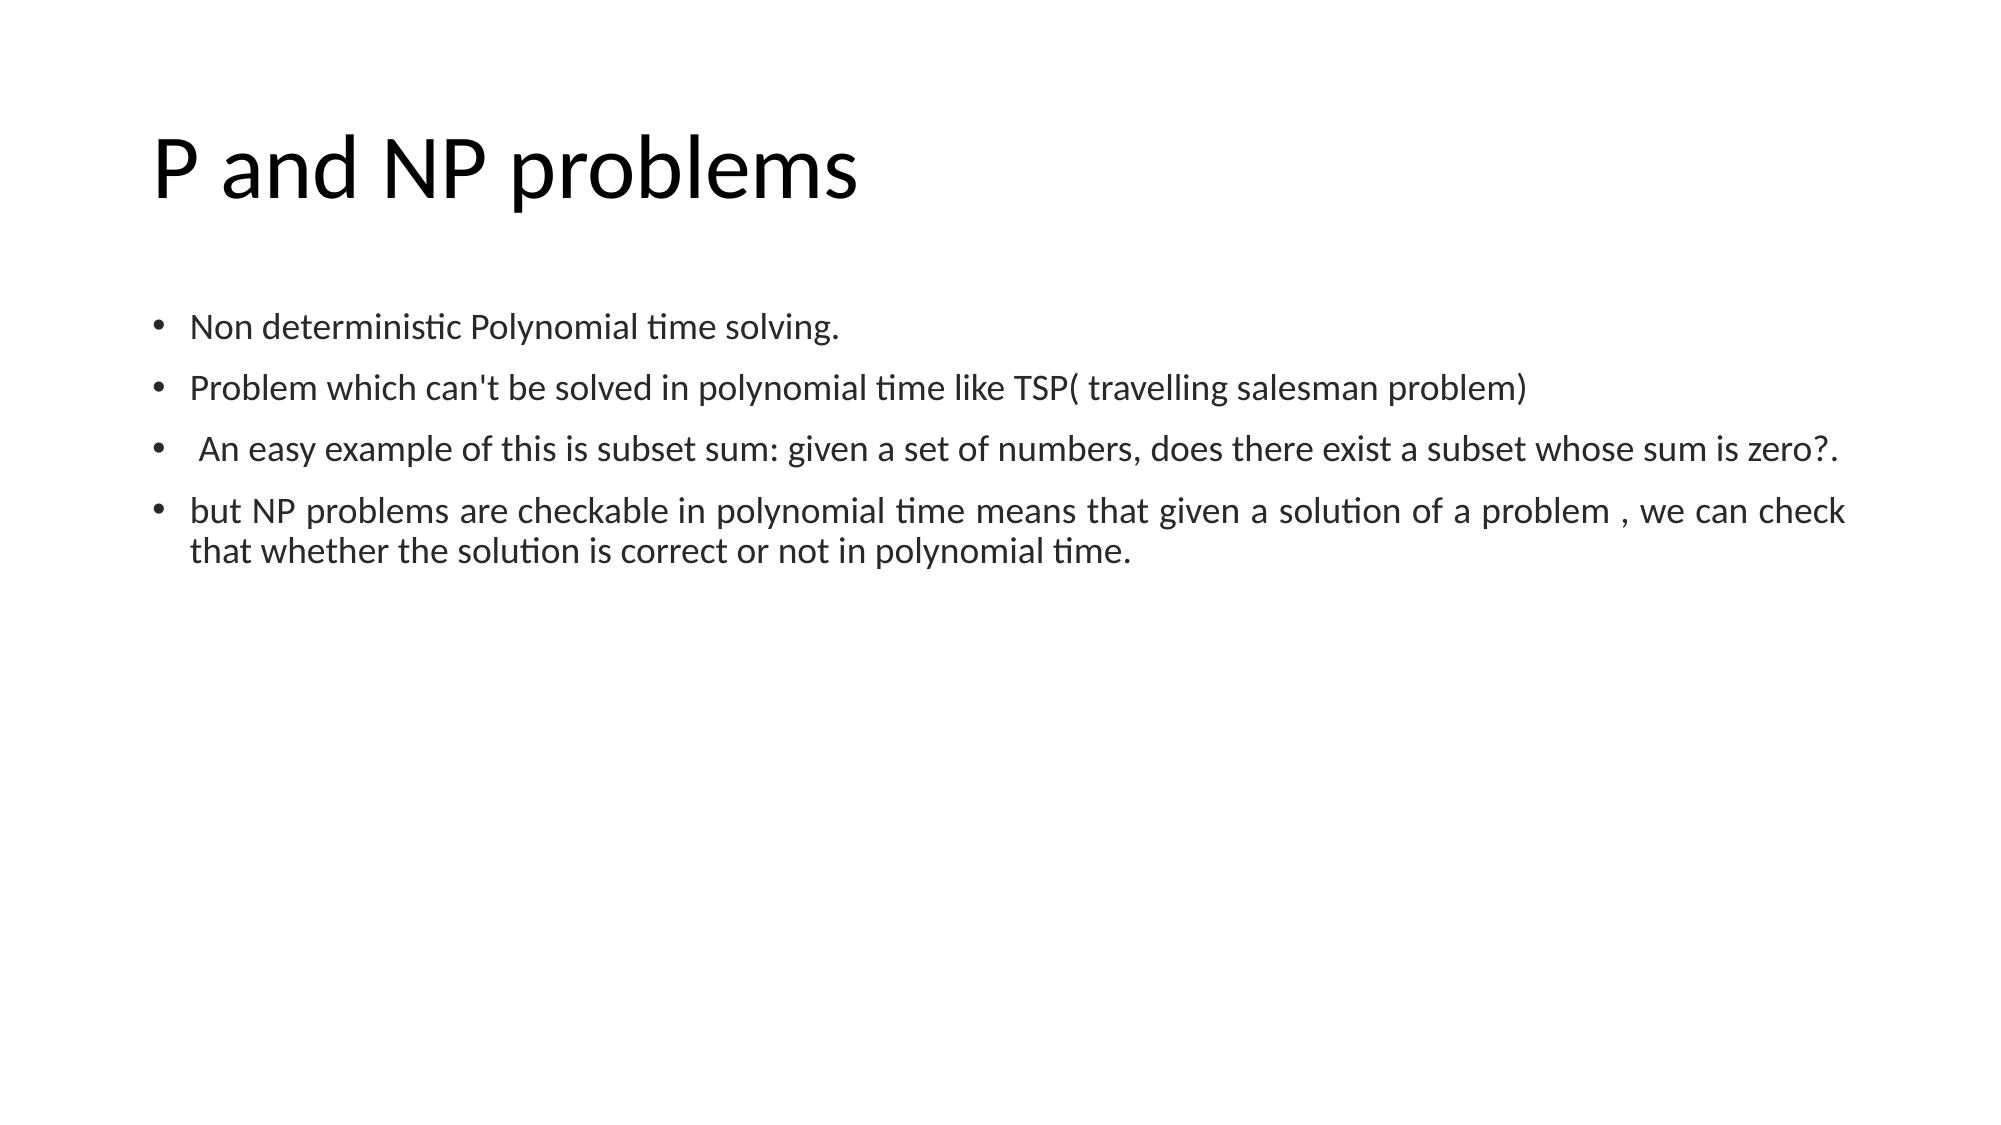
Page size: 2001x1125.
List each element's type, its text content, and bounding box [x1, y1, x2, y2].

title P and NP problems [137, 59, 1863, 278]
list Non deterministic Polynomial time solving. Problem which can't be solved in polynomial time like TSP( travelling salesman problem) An easy example of this is subset sum: given a set of numbers, does there exist a subset whose sum is zero?. but NP problems are checkable in polynomial time means that given a solution of a problem , we can check that whether the solution is correct or not in polynomial time. [137, 299, 1863, 1014]
